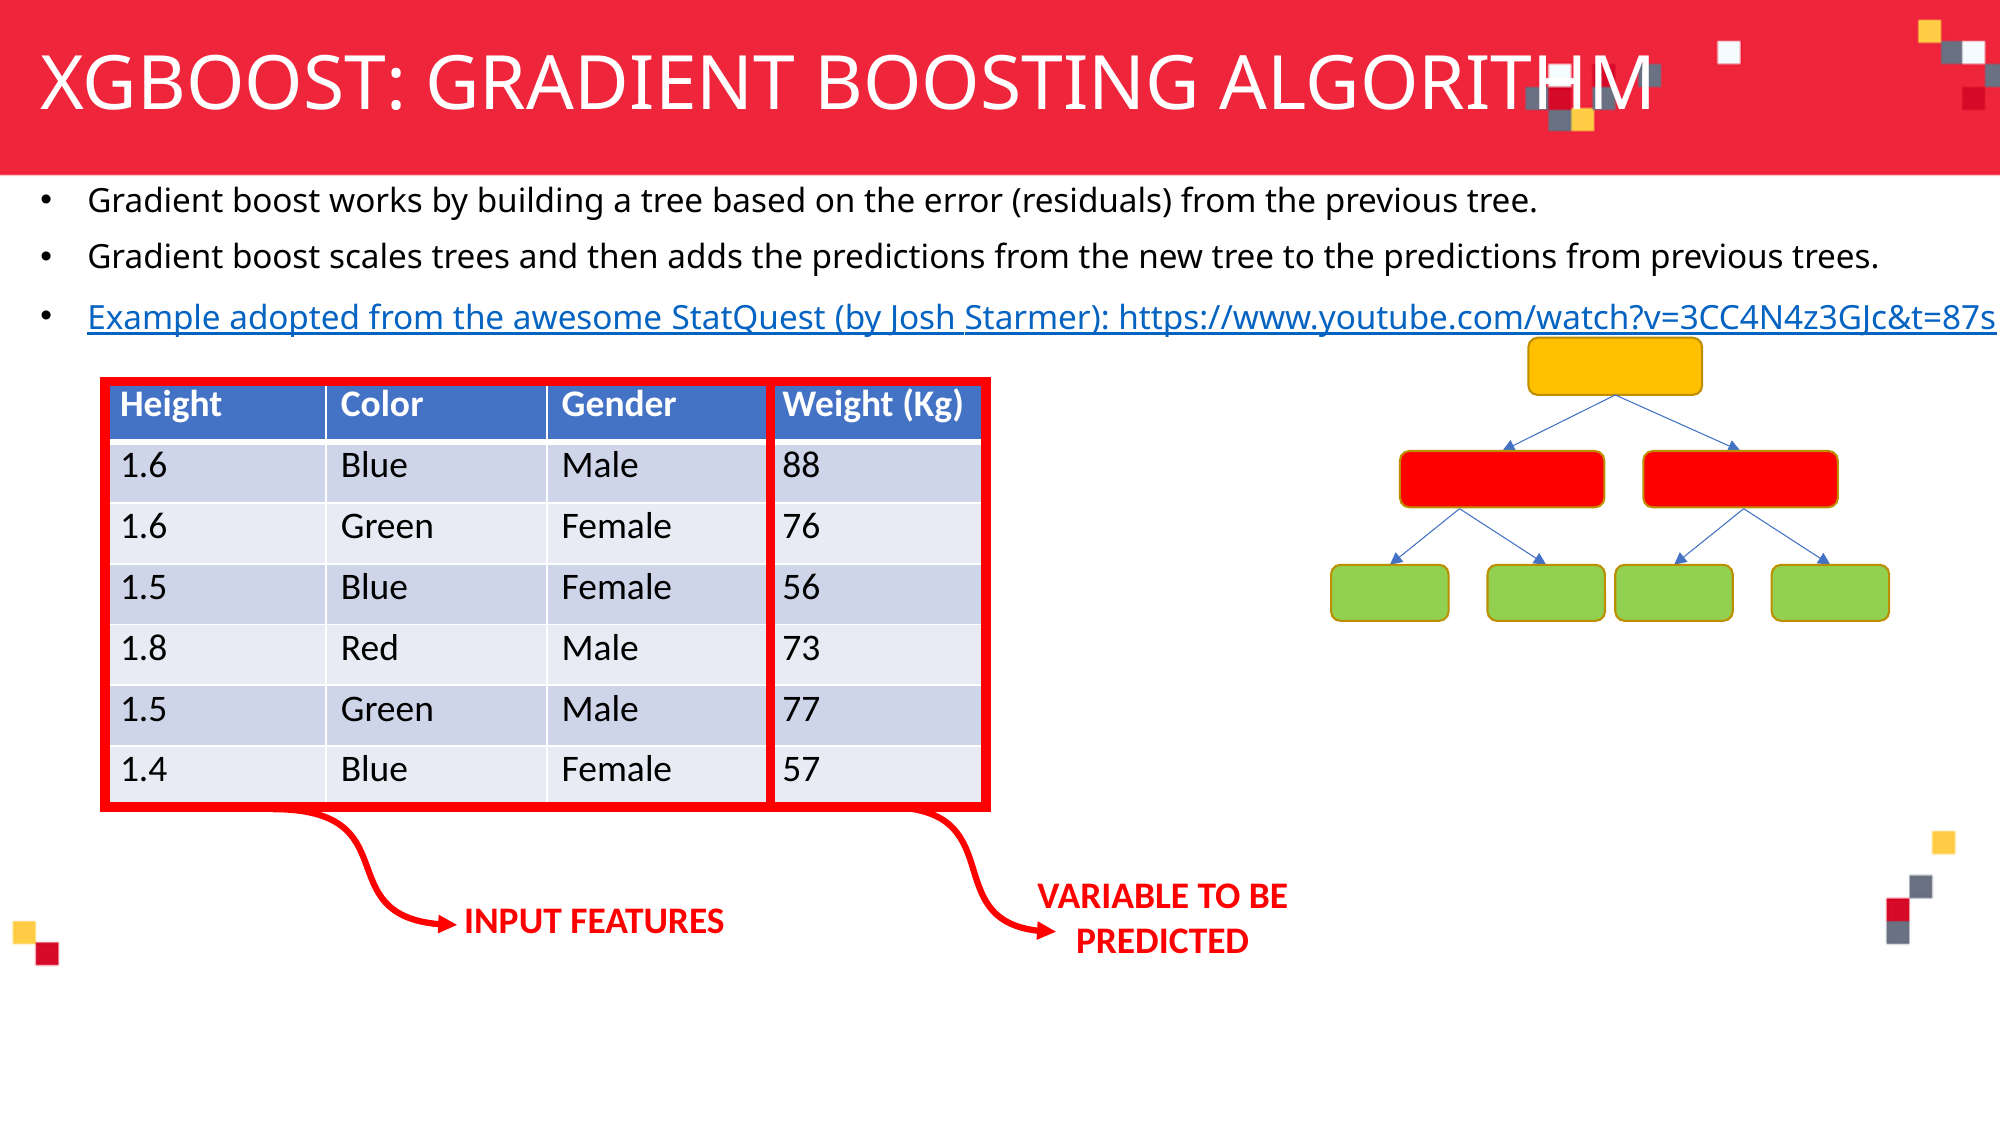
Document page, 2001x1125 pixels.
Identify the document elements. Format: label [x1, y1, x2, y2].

text_box [1389, 508, 1459, 565]
text_box [1615, 394, 1741, 452]
text_box [1459, 508, 1547, 565]
picture [0, 0, 2000, 975]
text_box [1674, 508, 1743, 565]
text_box [1743, 508, 1831, 565]
text_box [272, 809, 457, 925]
text_box [886, 806, 1056, 932]
text_box [1502, 394, 1615, 452]
